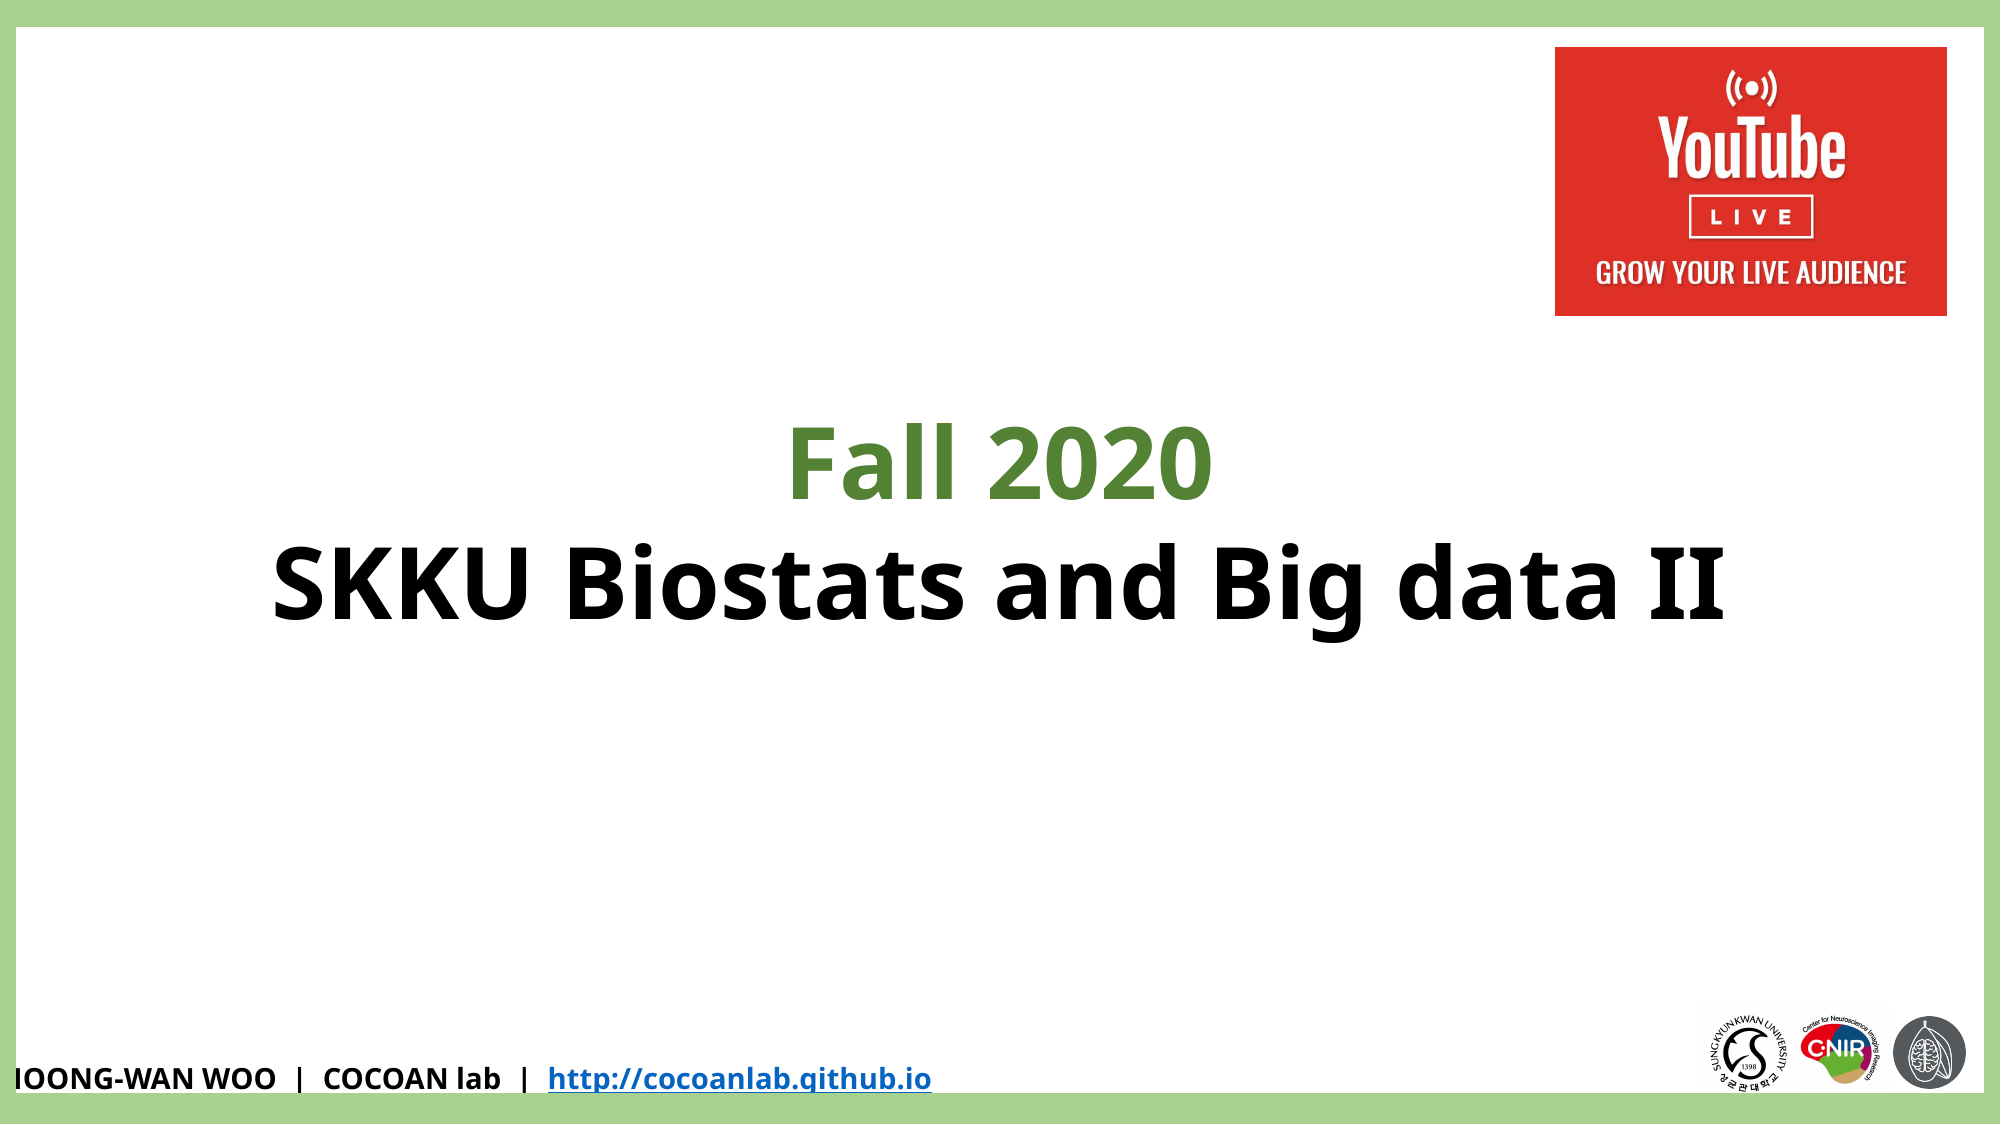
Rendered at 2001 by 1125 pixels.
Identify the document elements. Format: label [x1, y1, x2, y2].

text_box [0, 11, 2000, 1109]
